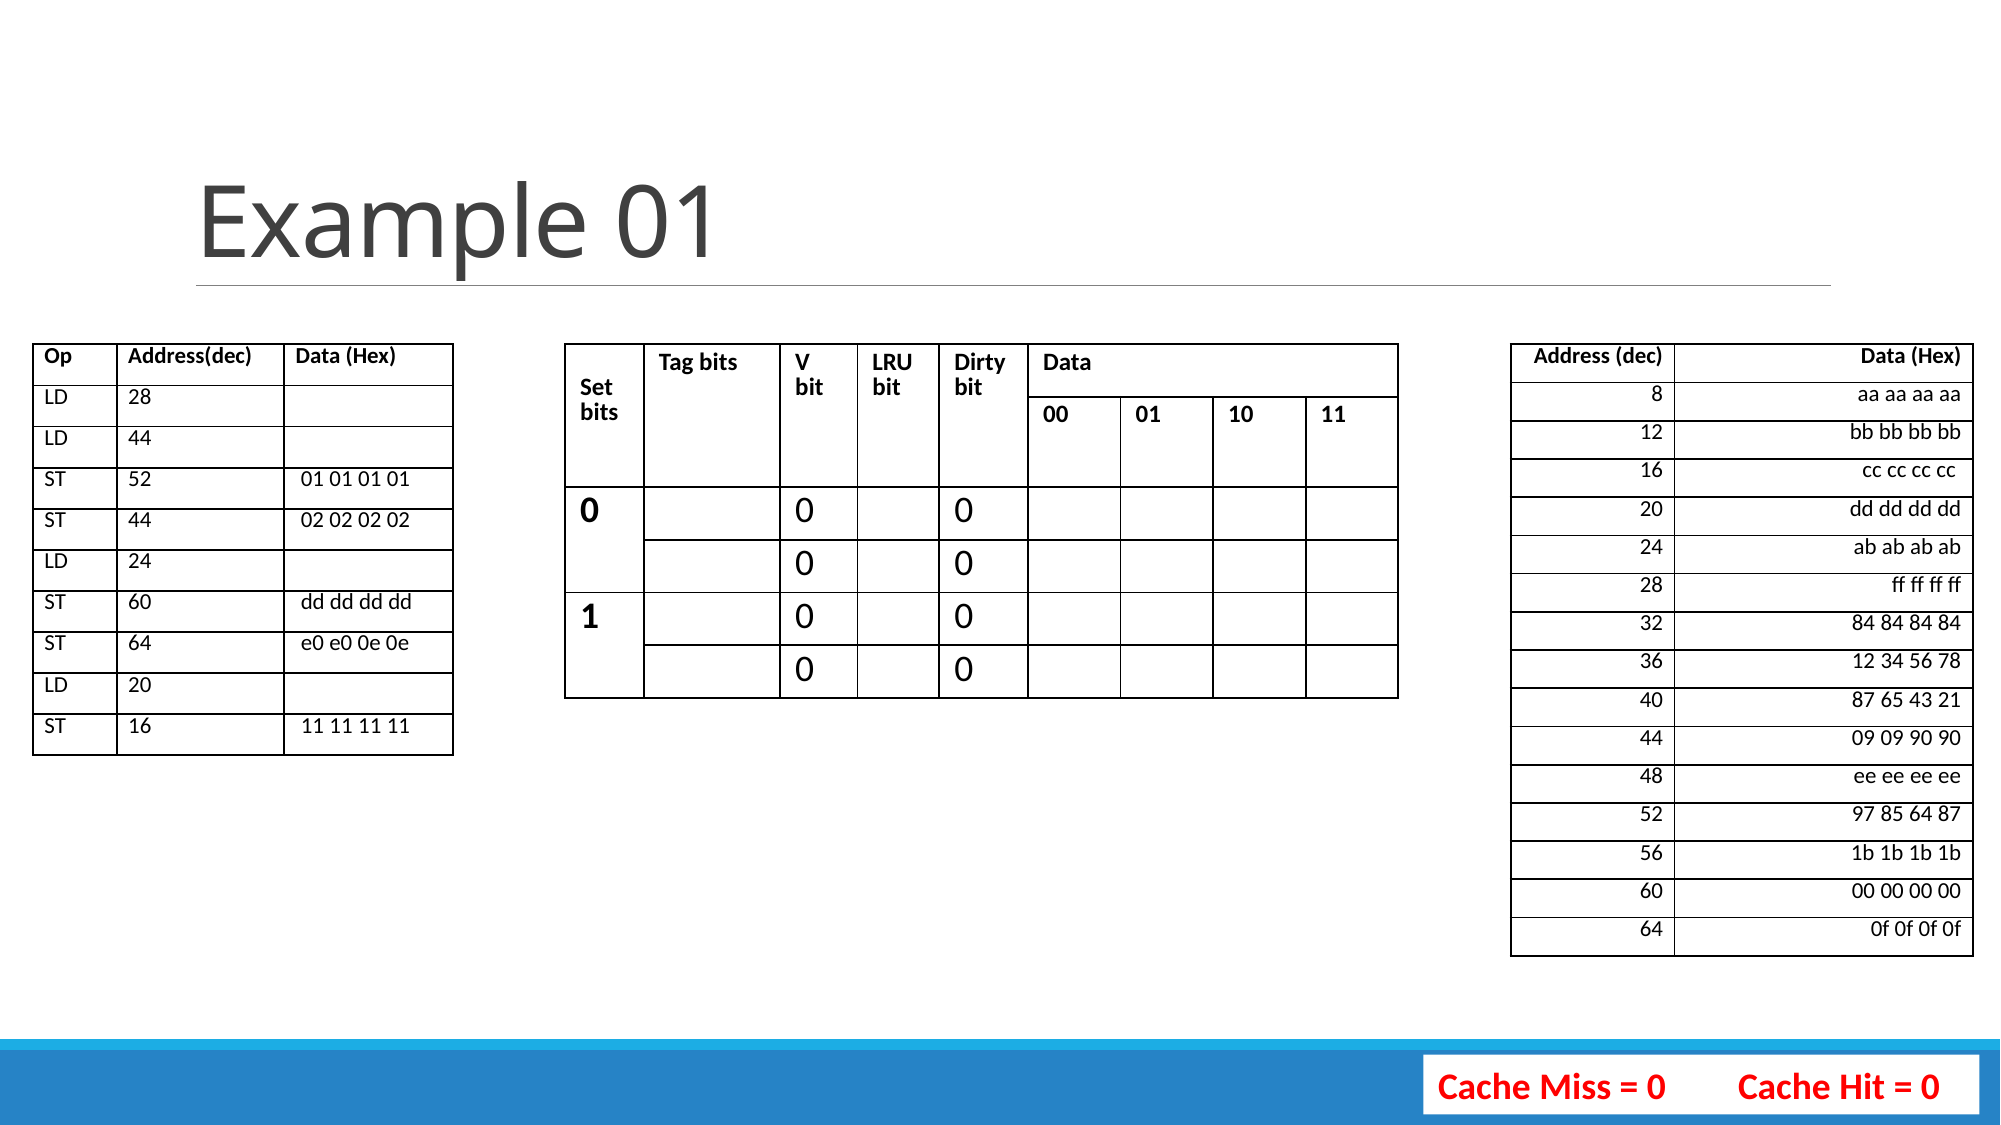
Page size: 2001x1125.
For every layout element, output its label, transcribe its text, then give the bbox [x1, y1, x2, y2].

table_cell ff ff ff ff [1675, 574, 1972, 611]
table_cell aa aa aa aa [1675, 383, 1972, 420]
table_header V bit [781, 345, 857, 486]
table_cell [1214, 488, 1305, 539]
table_cell 52 [118, 469, 283, 508]
table_cell 11 11 11 11 [285, 715, 452, 754]
table_cell ab ab ab ab [1675, 536, 1972, 573]
table_header Address (dec) [1512, 345, 1674, 382]
table_cell 09 09 90 90 [1675, 727, 1972, 764]
table_cell [1121, 593, 1212, 644]
table_cell 0 [940, 488, 1027, 539]
table_cell 36 [1512, 651, 1674, 687]
table_cell [645, 541, 779, 592]
table_cell 97 85 64 87 [1675, 804, 1972, 840]
table_cell LD [34, 427, 116, 467]
table_header Data [1029, 345, 1397, 396]
table_cell LD [34, 674, 116, 713]
table_cell dd dd dd dd [285, 592, 452, 631]
table_cell 10 [1214, 398, 1305, 486]
table_header Set bits [566, 345, 643, 486]
table_header Data (Hex) [1675, 345, 1972, 382]
table_cell [1307, 646, 1397, 697]
table_cell 20 [118, 674, 283, 713]
table_cell 12 [1512, 422, 1674, 458]
table_cell 01 01 01 01 [285, 469, 452, 508]
table_cell 64 [118, 633, 283, 672]
table_cell 28 [118, 386, 283, 426]
table_cell 24 [1512, 536, 1674, 573]
table_cell 12 34 56 78 [1675, 651, 1972, 687]
table_cell LD [34, 386, 116, 426]
table_cell [1214, 541, 1305, 592]
table_cell bb bb bb bb [1675, 422, 1972, 458]
table_cell [285, 386, 452, 426]
table_header Dirty bit [940, 345, 1027, 486]
table_header Data (Hex) [285, 345, 452, 385]
table_cell [1029, 541, 1120, 592]
table_cell 8 [1512, 383, 1674, 420]
table_cell ST [34, 715, 116, 754]
table_cell cc cc cc cc [1675, 460, 1972, 496]
table_cell 87 65 43 21 [1675, 689, 1972, 726]
table_cell e0 e0 0e 0e [285, 633, 452, 672]
table_cell ST [34, 592, 116, 631]
table_cell 64 [1512, 918, 1674, 955]
table_cell 0 [781, 488, 857, 539]
table_cell [1029, 593, 1120, 644]
table_cell [1307, 488, 1397, 539]
table_cell 20 [1512, 498, 1674, 535]
table_cell 44 [1512, 727, 1674, 764]
table_cell 16 [118, 715, 283, 754]
table_header Op [34, 345, 116, 385]
table_cell 0 [781, 541, 857, 592]
table_cell ST [34, 633, 116, 672]
table_cell [645, 646, 779, 697]
table_cell 16 [1512, 460, 1674, 496]
table_cell [285, 551, 452, 590]
table_cell 28 [1512, 574, 1674, 611]
table_cell 00 00 00 00 [1675, 880, 1972, 917]
table_cell ST [34, 469, 116, 508]
table_cell 60 [118, 592, 283, 631]
table_cell 1 [566, 593, 643, 697]
table_cell [858, 541, 938, 592]
table_cell [858, 488, 938, 539]
table_cell [1214, 646, 1305, 697]
table_cell 44 [118, 427, 283, 467]
table_cell 00 [1029, 398, 1120, 486]
table_cell 52 [1512, 804, 1674, 840]
table_cell 0f 0f 0f 0f [1675, 918, 1972, 955]
table_cell 84 84 84 84 [1675, 613, 1972, 649]
table_cell [1029, 488, 1120, 539]
table_cell 40 [1512, 689, 1674, 726]
table_cell ST [34, 510, 116, 549]
table_cell [1029, 646, 1120, 697]
table_cell [1121, 488, 1212, 539]
table_cell 0 [940, 593, 1027, 644]
table_cell [1307, 593, 1397, 644]
table_cell 0 [940, 541, 1027, 592]
table_cell 24 [118, 551, 283, 590]
table_cell 02 02 02 02 [285, 510, 452, 549]
text_box Cache Miss = 0 Cache Hit = 0 [1423, 1054, 1980, 1115]
table_cell 0 [940, 646, 1027, 697]
table_cell [285, 427, 452, 467]
table_cell 0 [781, 593, 857, 644]
table_cell 56 [1512, 842, 1674, 878]
table_cell 32 [1512, 613, 1674, 649]
table_cell 11 [1307, 398, 1397, 486]
table_cell 1b 1b 1b 1b [1675, 842, 1972, 878]
table_cell [1307, 541, 1397, 592]
table_cell [645, 488, 779, 539]
table_cell dd dd dd dd [1675, 498, 1972, 535]
title Example 01 [180, 47, 1830, 285]
table_cell [285, 674, 452, 713]
table_cell 0 [566, 488, 643, 592]
table_cell [1121, 541, 1212, 592]
table_cell [1214, 593, 1305, 644]
table_cell 48 [1512, 766, 1674, 802]
table_cell LD [34, 551, 116, 590]
table_cell [1121, 646, 1212, 697]
table_cell [645, 593, 779, 644]
table_cell 44 [118, 510, 283, 549]
table_cell ee ee ee ee [1675, 766, 1972, 802]
table_cell 60 [1512, 880, 1674, 917]
table_cell [858, 646, 938, 697]
table_cell 0 [781, 646, 857, 697]
table_header LRU bit [858, 345, 938, 486]
table_header Tag bits [645, 345, 779, 486]
table_cell [858, 593, 938, 644]
table_header Address(dec) [118, 345, 283, 385]
table_cell 01 [1121, 398, 1212, 486]
